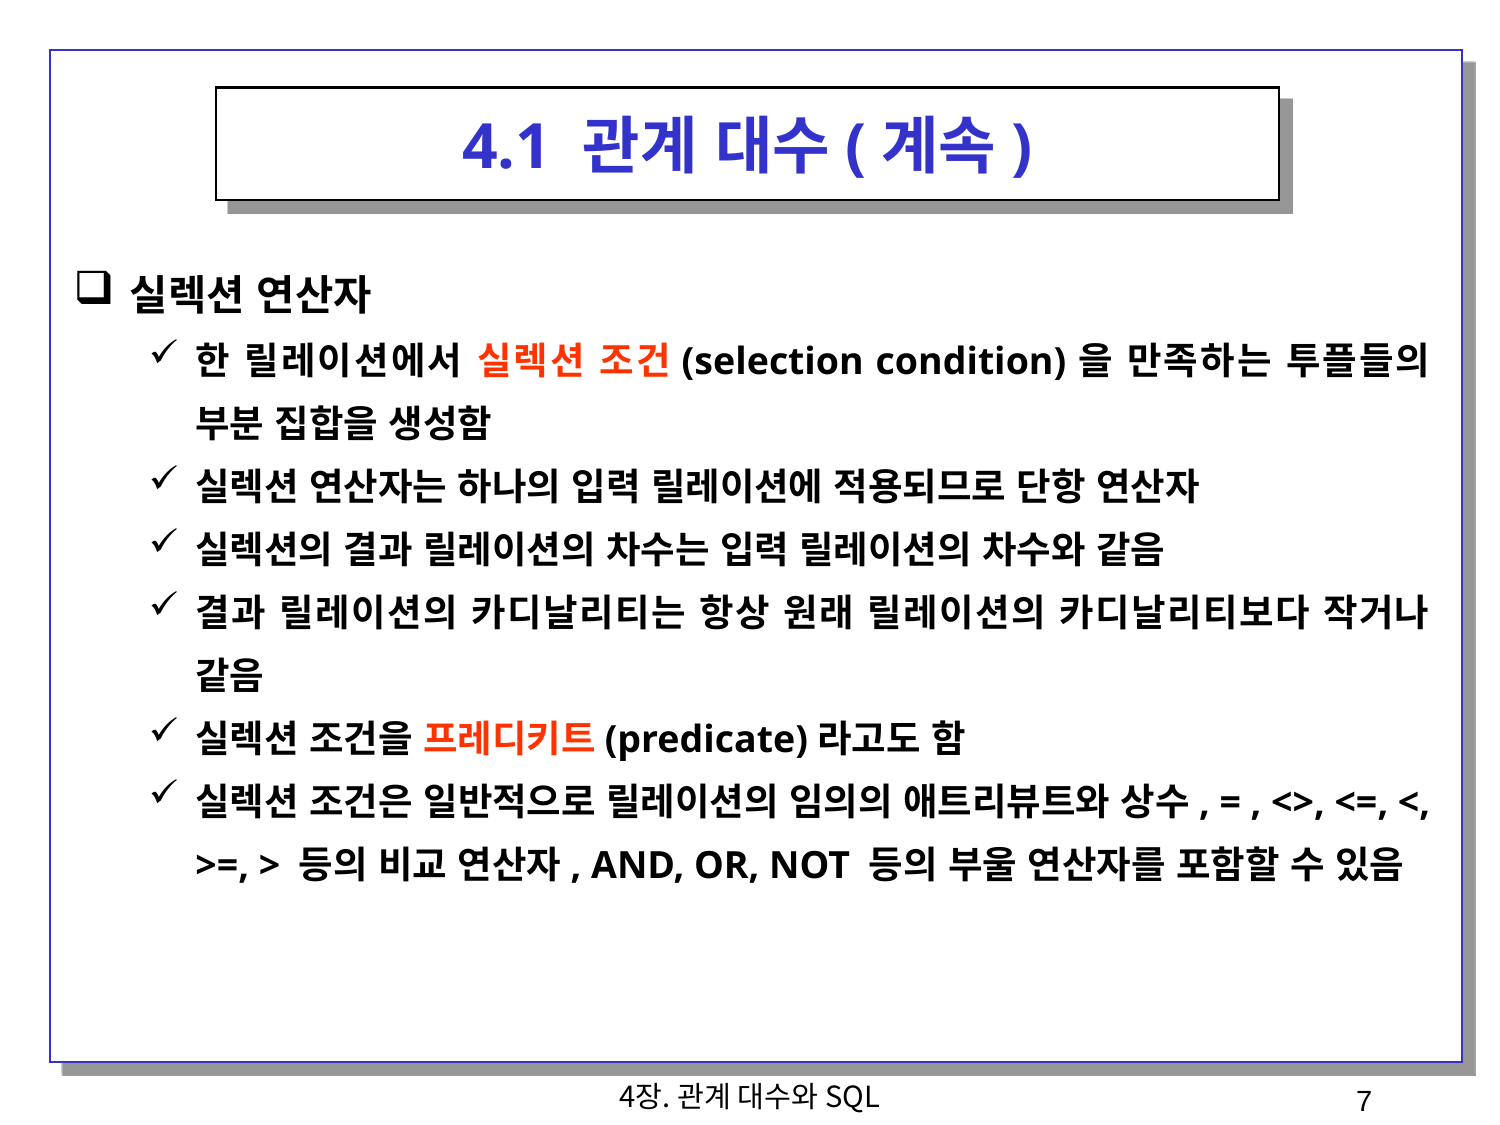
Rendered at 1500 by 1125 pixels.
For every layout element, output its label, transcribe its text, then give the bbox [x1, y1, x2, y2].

text_box 4.1 관계 대수(계속) [215, 87, 1280, 200]
footer 4장. 관계 대수와 SQL [512, 1074, 988, 1125]
list 실렉션 연산자 한 릴레이션에서 실렉션 조건(selection condition)을 만족하는 투플들의 부분 집합을 생성함 실렉션 연산자는 하나의 입력 릴레이션에 적용되므로 단항 연산자 실렉션의 결과 릴레이션의 차수는 입력 릴레이션의 차수와 같음 결과 릴레이션의 카디날리티는 항상 원래 릴레이션의 카디날리티보다 작거나 같음 실렉션 조건을 프레디키트(predicate)라고도 함 실렉션 조건은 일반적으로 릴레이션의 임의의 애트리뷰트와 상수, = , <>, <=, <, >=, > 등의 비교 연산자, AND, OR, NOT 등의 부울 연산자를 포함할 수 있음 [58, 241, 1447, 1046]
slide_number 7 [1074, 1074, 1388, 1125]
